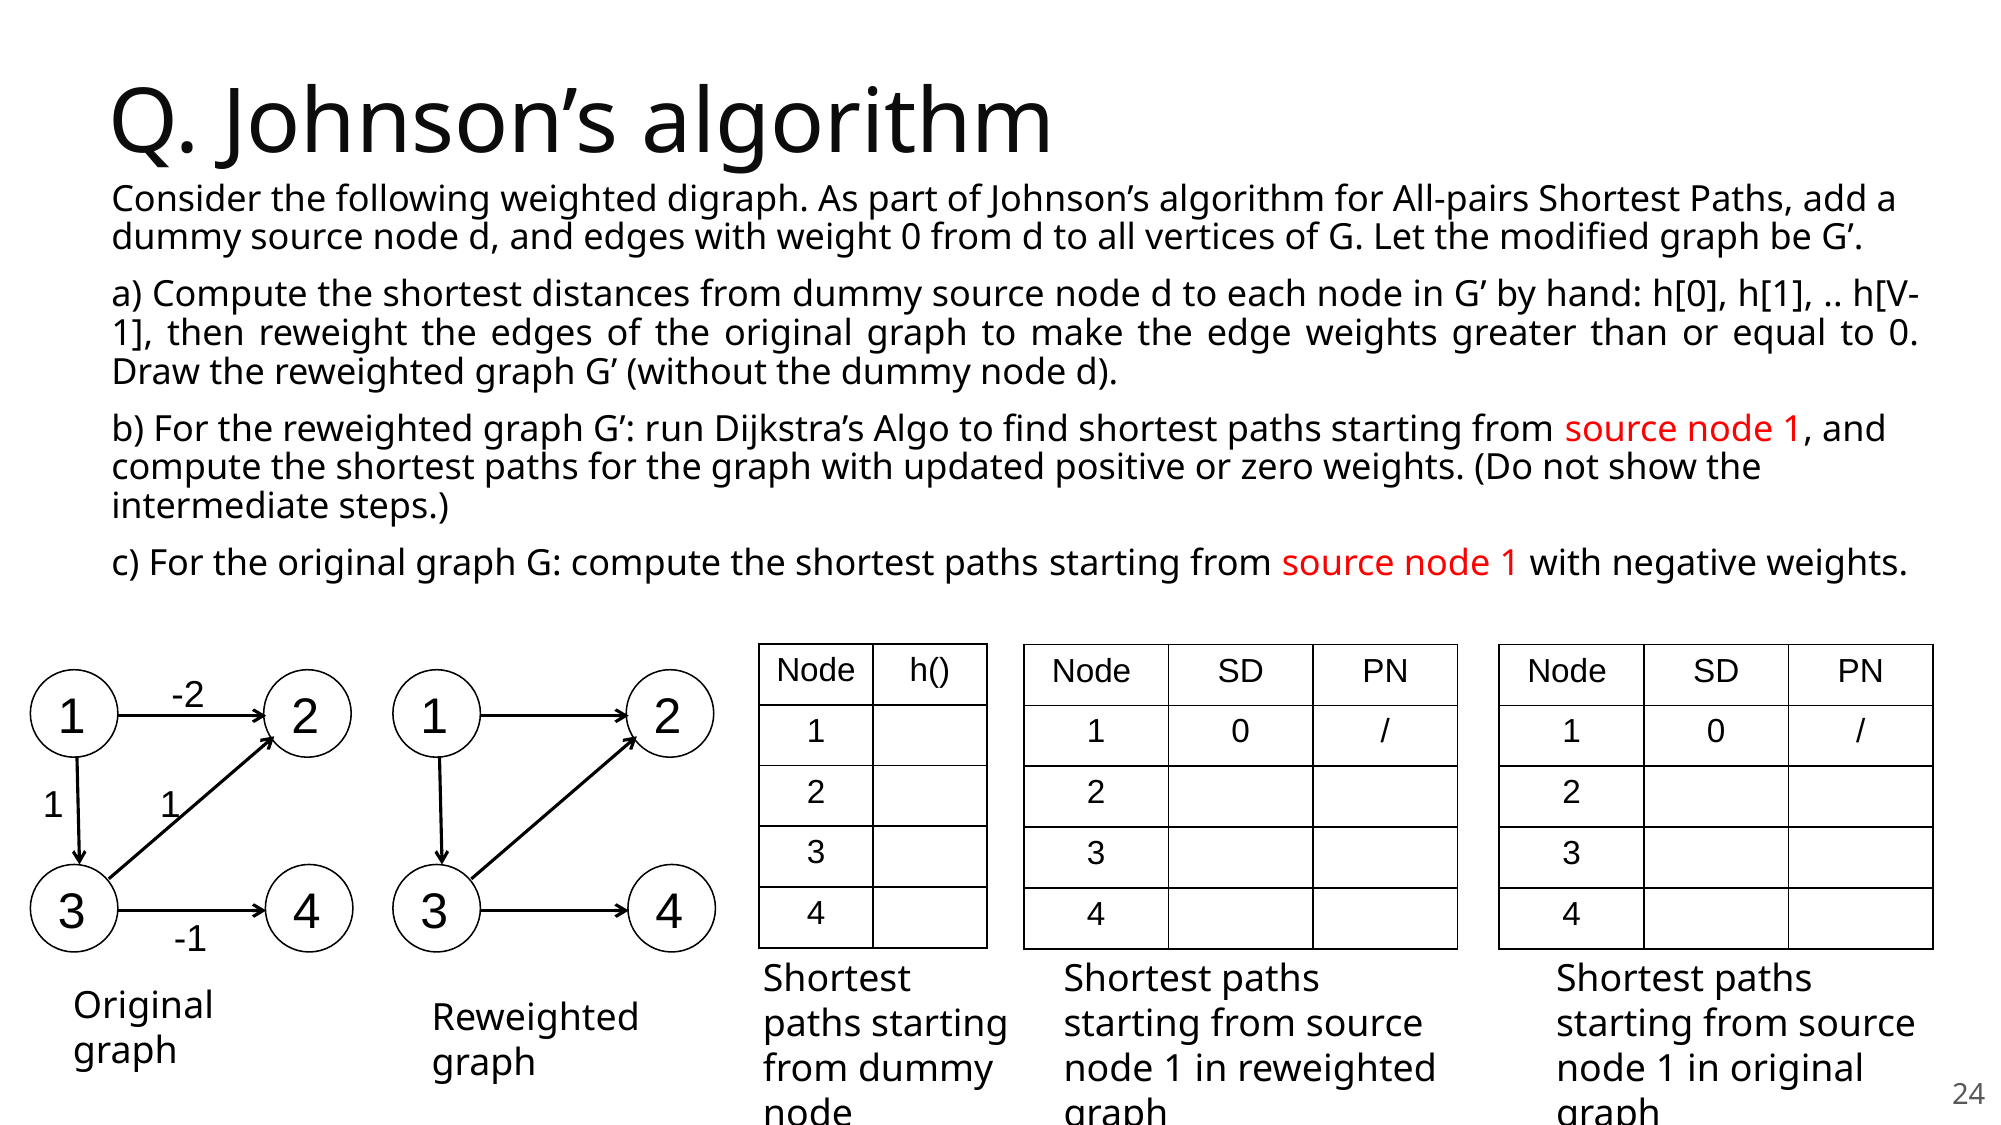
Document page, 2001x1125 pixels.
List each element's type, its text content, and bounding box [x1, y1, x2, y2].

table_cell 1 [760, 706, 872, 765]
text_box 3 [392, 864, 481, 952]
table_cell 1 [1500, 706, 1643, 765]
table_cell 2 [1025, 767, 1168, 826]
text_box 1 [145, 772, 211, 833]
text_box 1 [28, 772, 94, 833]
table_cell 0 [1645, 706, 1788, 765]
text_box 4 [627, 864, 716, 952]
table_cell 2 [760, 766, 872, 825]
table_cell / [1789, 706, 1932, 765]
table_header Node [1025, 645, 1168, 705]
table_header SD [1645, 645, 1788, 705]
text_box Reweighted graph [416, 985, 748, 1091]
table_cell [1314, 828, 1457, 887]
table_cell [874, 827, 986, 886]
table_cell 3 [1025, 828, 1168, 887]
text_box 3 [30, 864, 118, 952]
table_cell 0 [1169, 706, 1312, 765]
text_box 2 [263, 669, 352, 758]
table_cell [1645, 889, 1788, 947]
text_box [71, 833, 87, 865]
table_cell [1789, 767, 1932, 826]
table_cell 2 [1500, 767, 1643, 826]
table_cell [1645, 767, 1788, 826]
table_cell 4 [760, 888, 872, 947]
text_box [434, 756, 449, 865]
table_header PN [1314, 645, 1457, 705]
table_cell [1169, 767, 1312, 826]
table_header Node [760, 645, 872, 704]
table_cell 4 [1025, 889, 1168, 948]
text_box -2 [156, 662, 242, 723]
list Consider the following weighted digraph. As part of Johnson’s algorithm for All-pairs Shortest Paths, add a dummy source node d, and edges with weight 0 from d to all vertices of G. Let the modified graph be G’. a) Compute the shortest distances from dummy source node d to each node in G’ by hand: h[0], h[1], .. h[V-1], then reweight the edges of the original graph to make the edge weights greater than or equal to 0. Draw the reweighted graph G’ (without the dummy node d). b) For the reweighted graph G’: run Dijkstra’s Algo to find shortest paths starting from source node 1, and compute the shortest paths for the graph with updated positive or zero weights. (Do not show the intermediate steps.) c) For the original graph G: compute the shortest paths starting from source node 1 with negative weights. [94, 173, 1930, 663]
table_header PN [1789, 645, 1932, 705]
text_box Shortest paths starting from dummy node [748, 947, 1028, 1125]
text_box -1 [159, 906, 225, 967]
table_cell 3 [760, 827, 872, 886]
table_cell [1169, 889, 1312, 947]
text_box 1 [392, 669, 481, 758]
text_box 2 [626, 669, 714, 758]
text_box 4 [265, 864, 353, 952]
table_cell 1 [1025, 706, 1168, 765]
table_cell / [1314, 706, 1457, 765]
table_cell [874, 888, 986, 947]
table_cell [874, 706, 986, 765]
text_box Shortest paths starting from source node 1 in reweighted graph [1048, 947, 1469, 1125]
text_box [480, 708, 629, 723]
text_box Original graph [58, 973, 338, 1079]
text_box 1 [30, 669, 118, 758]
table_cell [1314, 889, 1457, 947]
table_cell [1789, 889, 1932, 947]
text_box [471, 736, 637, 879]
table_cell 3 [1500, 828, 1643, 887]
table_cell [1645, 828, 1788, 887]
text_box [480, 903, 629, 918]
title Q. Johnson’s algorithm [94, 43, 1930, 173]
table_header h() [874, 645, 986, 704]
table_cell [1789, 828, 1932, 887]
table_cell [1314, 767, 1457, 826]
table_header Node [1500, 645, 1643, 705]
text_box Shortest paths starting from source node 1 in original graph [1541, 947, 1962, 1125]
table_cell 4 [1500, 889, 1643, 948]
text_box [225, 903, 267, 918]
text_box [211, 736, 275, 791]
table_header SD [1169, 645, 1312, 705]
table_cell [1169, 828, 1312, 887]
table_cell [874, 766, 986, 825]
